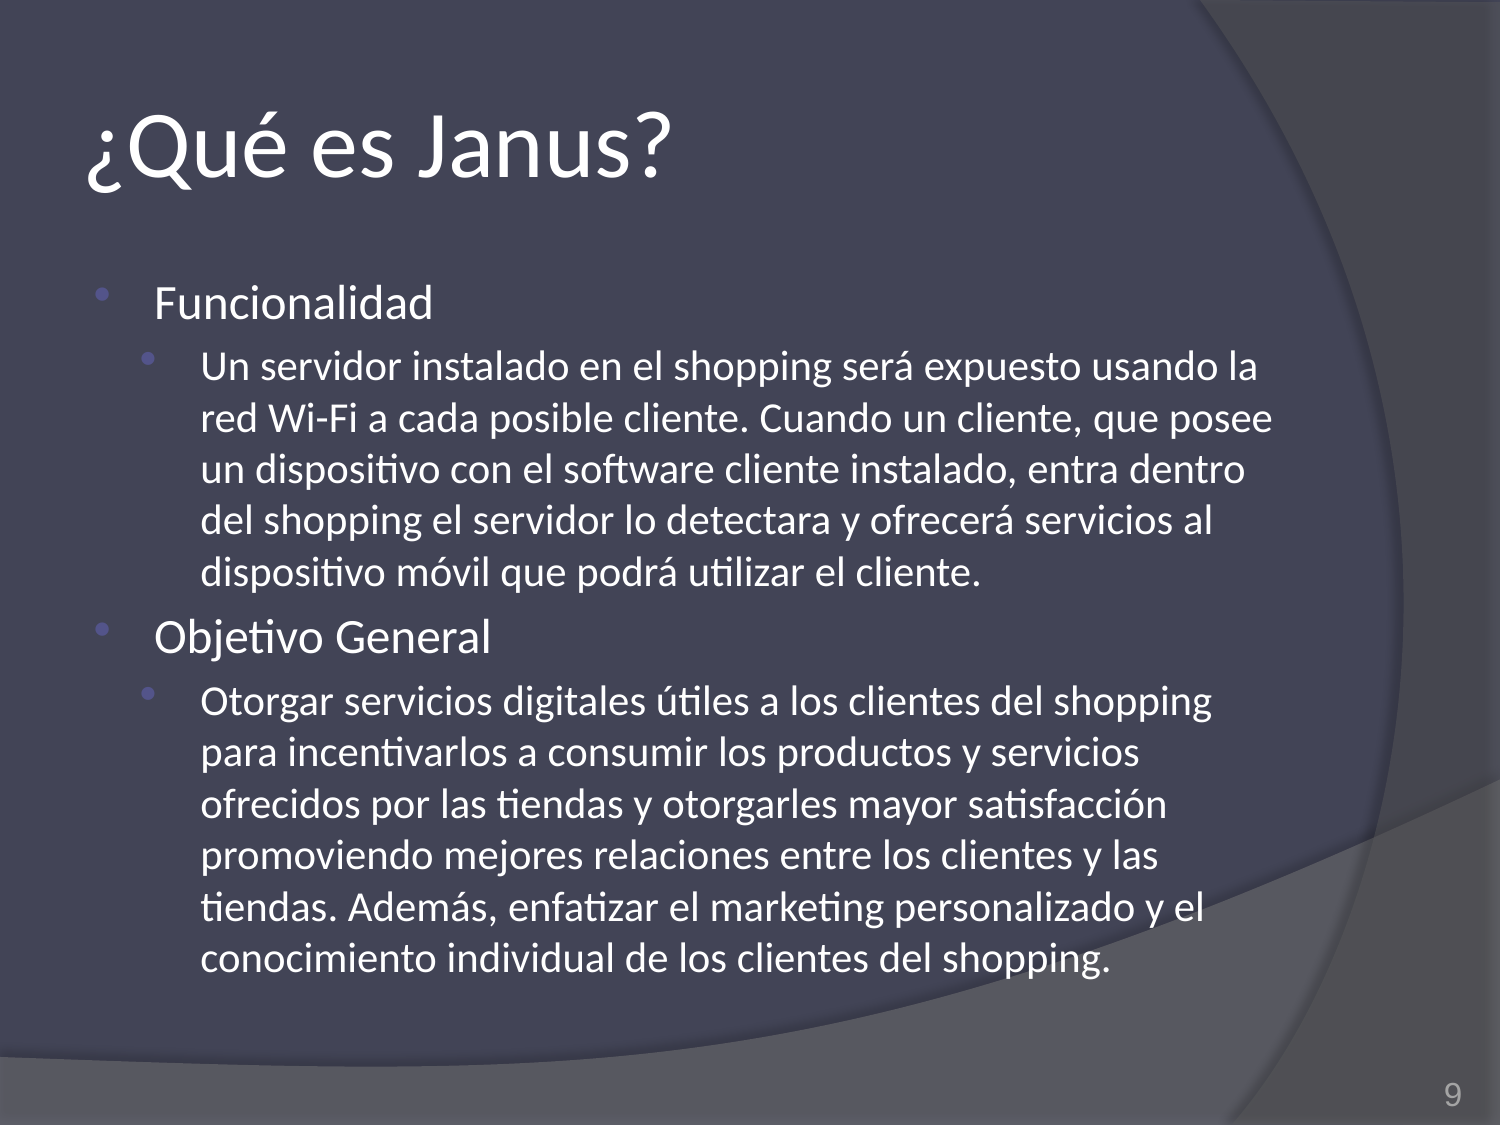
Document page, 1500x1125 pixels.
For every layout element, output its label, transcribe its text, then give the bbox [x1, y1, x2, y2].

slide_number 9 [1337, 1053, 1463, 1114]
list Funcionalidad Un servidor instalado en el shopping será expuesto usando la red Wi-Fi a cada posible cliente. Cuando un cliente, que posee un dispositivo con el software cliente instalado, entra dentro del shopping el servidor lo detectara y ofrecerá servicios al dispositivo móvil que podrá utilizar el cliente. Objetivo General Otorgar servicios digitales útiles a los clientes del shopping para incentivarlos a consumir los productos y servicios ofrecidos por las tiendas y otorgarles mayor satisfacción promoviendo mejores relaciones entre los clientes y las tiendas. Además, enfatizar el marketing personalizado y el conocimiento individual de los clientes del shopping. [74, 262, 1301, 1006]
title ¿Qué es Janus? [74, 44, 1301, 233]
